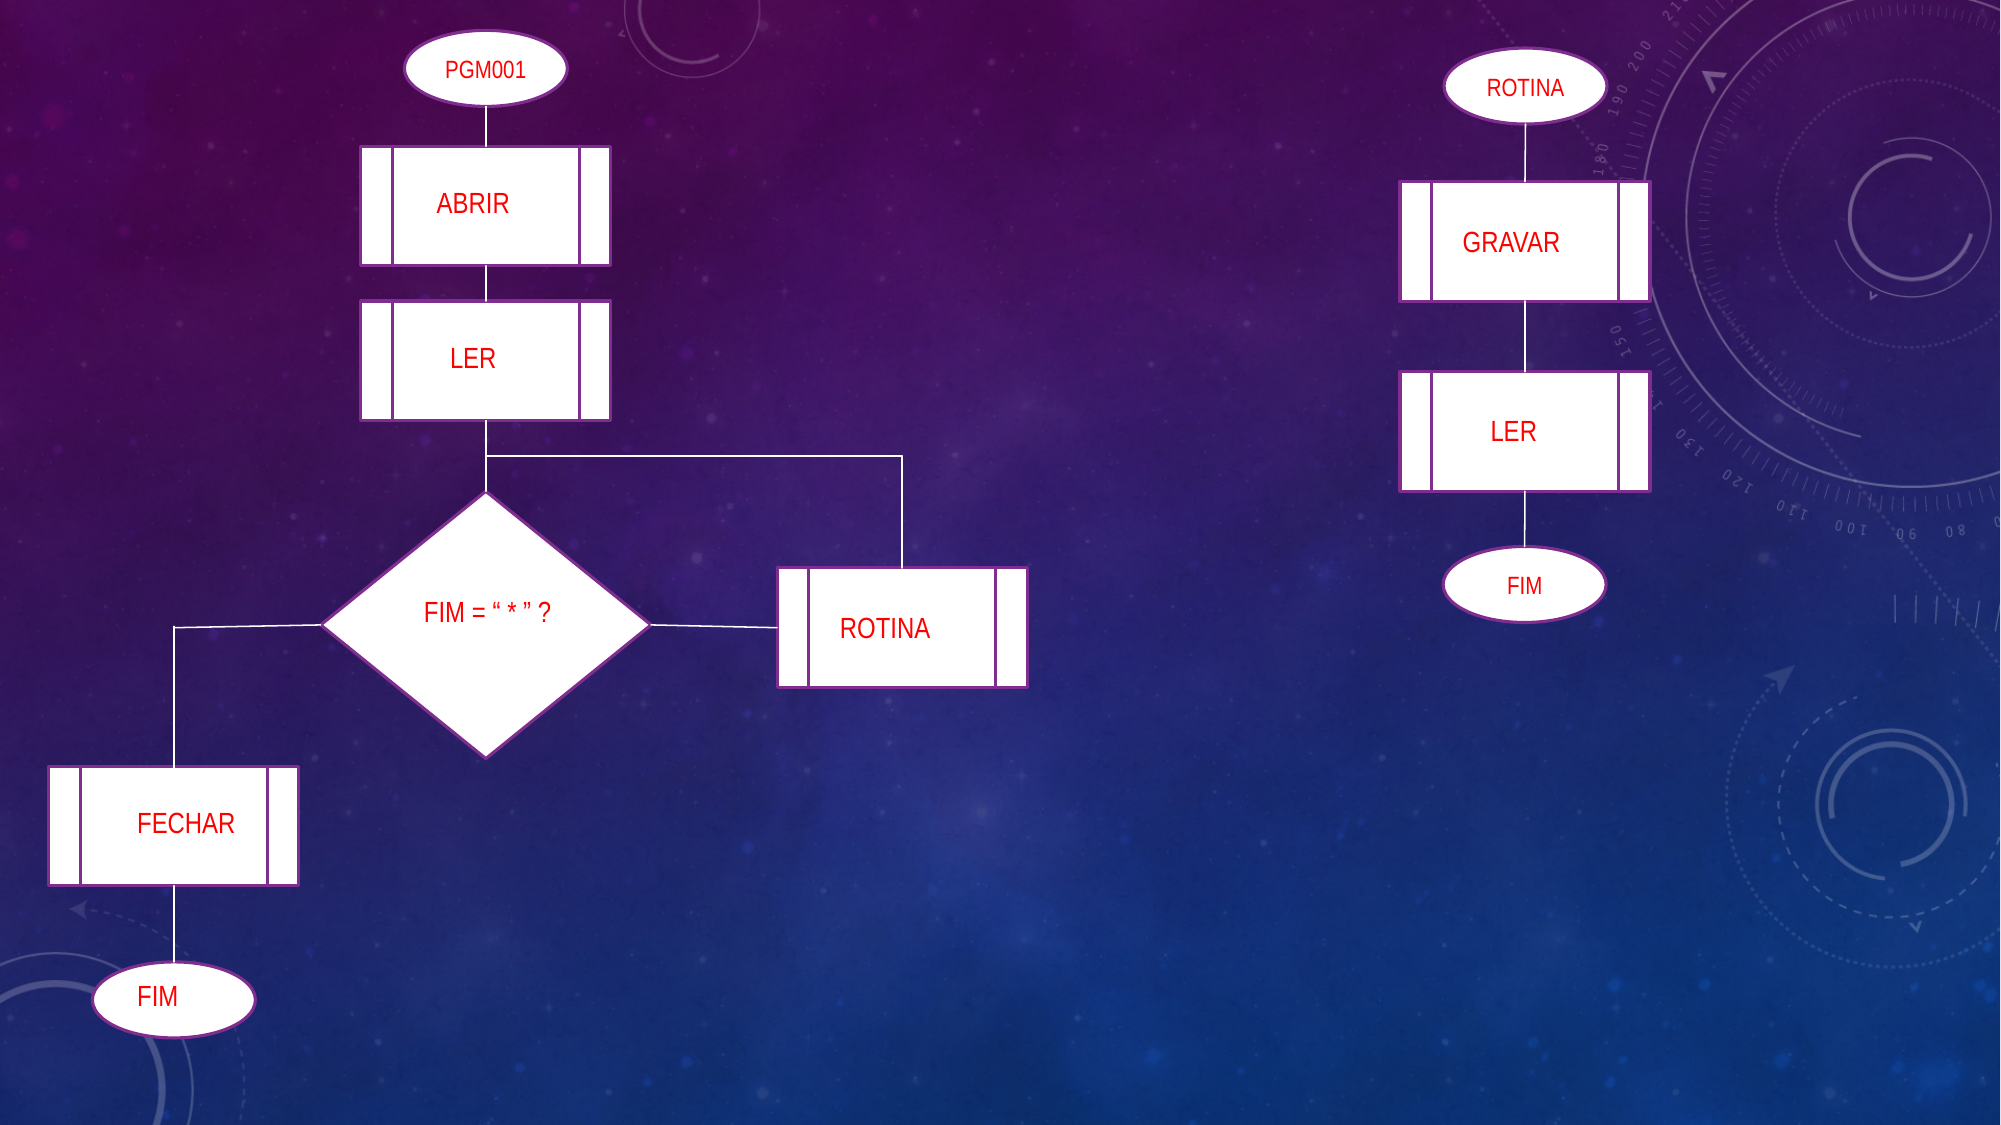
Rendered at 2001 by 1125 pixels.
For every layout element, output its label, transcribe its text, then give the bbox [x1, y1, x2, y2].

text_box [359, 144, 612, 268]
text_box [319, 492, 653, 760]
text_box FIM = “ * ” ? [409, 585, 567, 636]
text_box [90, 960, 257, 1040]
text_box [173, 624, 321, 628]
text_box LER [1475, 405, 1553, 456]
text_box [1398, 370, 1652, 493]
text_box LER [435, 332, 512, 382]
text_box ROTINA [1442, 46, 1609, 126]
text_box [650, 624, 778, 628]
text_box [359, 299, 612, 423]
text_box FECHAR [122, 797, 251, 847]
text_box ROTINA [825, 602, 946, 652]
text_box FIM [122, 969, 194, 1020]
text_box GRAVAR [1447, 215, 1576, 266]
text_box FIM [1441, 544, 1608, 625]
text_box PGM001 [402, 28, 569, 108]
text_box ABRIR [421, 177, 525, 227]
text_box [776, 566, 1029, 690]
picture [0, 0, 2001, 1125]
text_box [47, 764, 300, 888]
text_box [1398, 179, 1652, 303]
